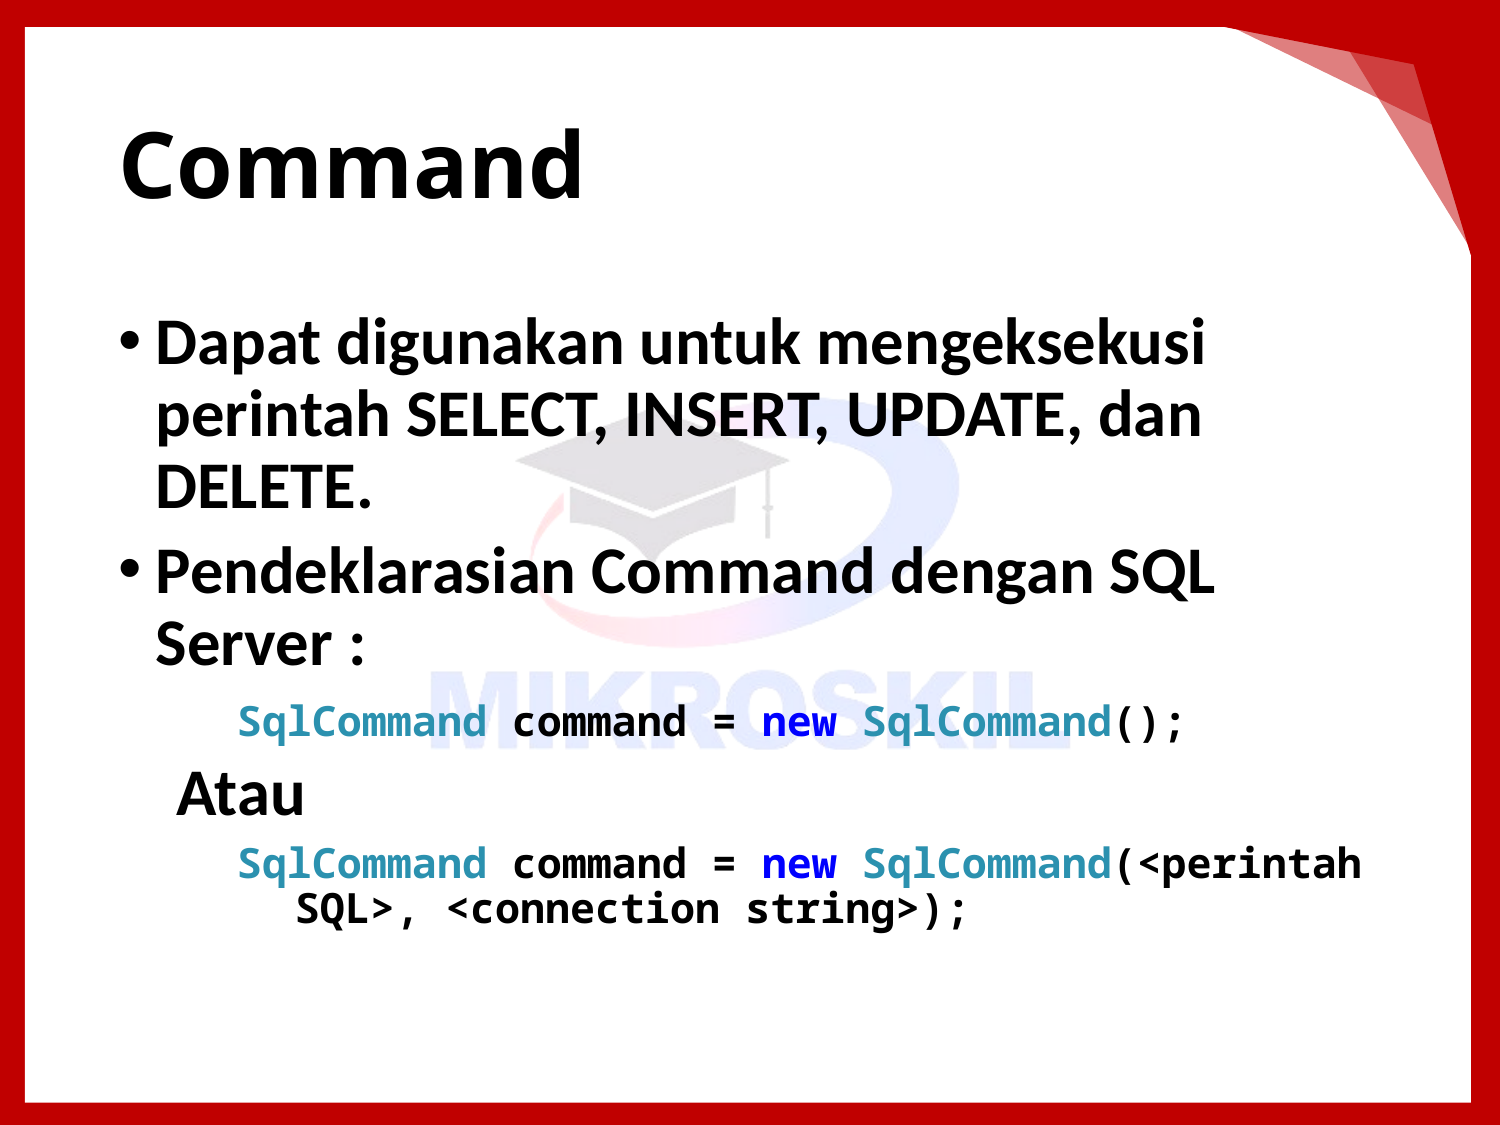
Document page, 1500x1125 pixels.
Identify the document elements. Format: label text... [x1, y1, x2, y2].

list Dapat digunakan untuk mengeksekusi perintah SELECT, INSERT, UPDATE, dan DELETE. Pendeklarasian Command dengan SQL Server : SqlCommand command = new SqlCommand(); Atau SqlCommand command = new SqlCommand(<perintah SQL>, <connection string>); [103, 299, 1397, 1014]
title Command [103, 59, 1397, 278]
